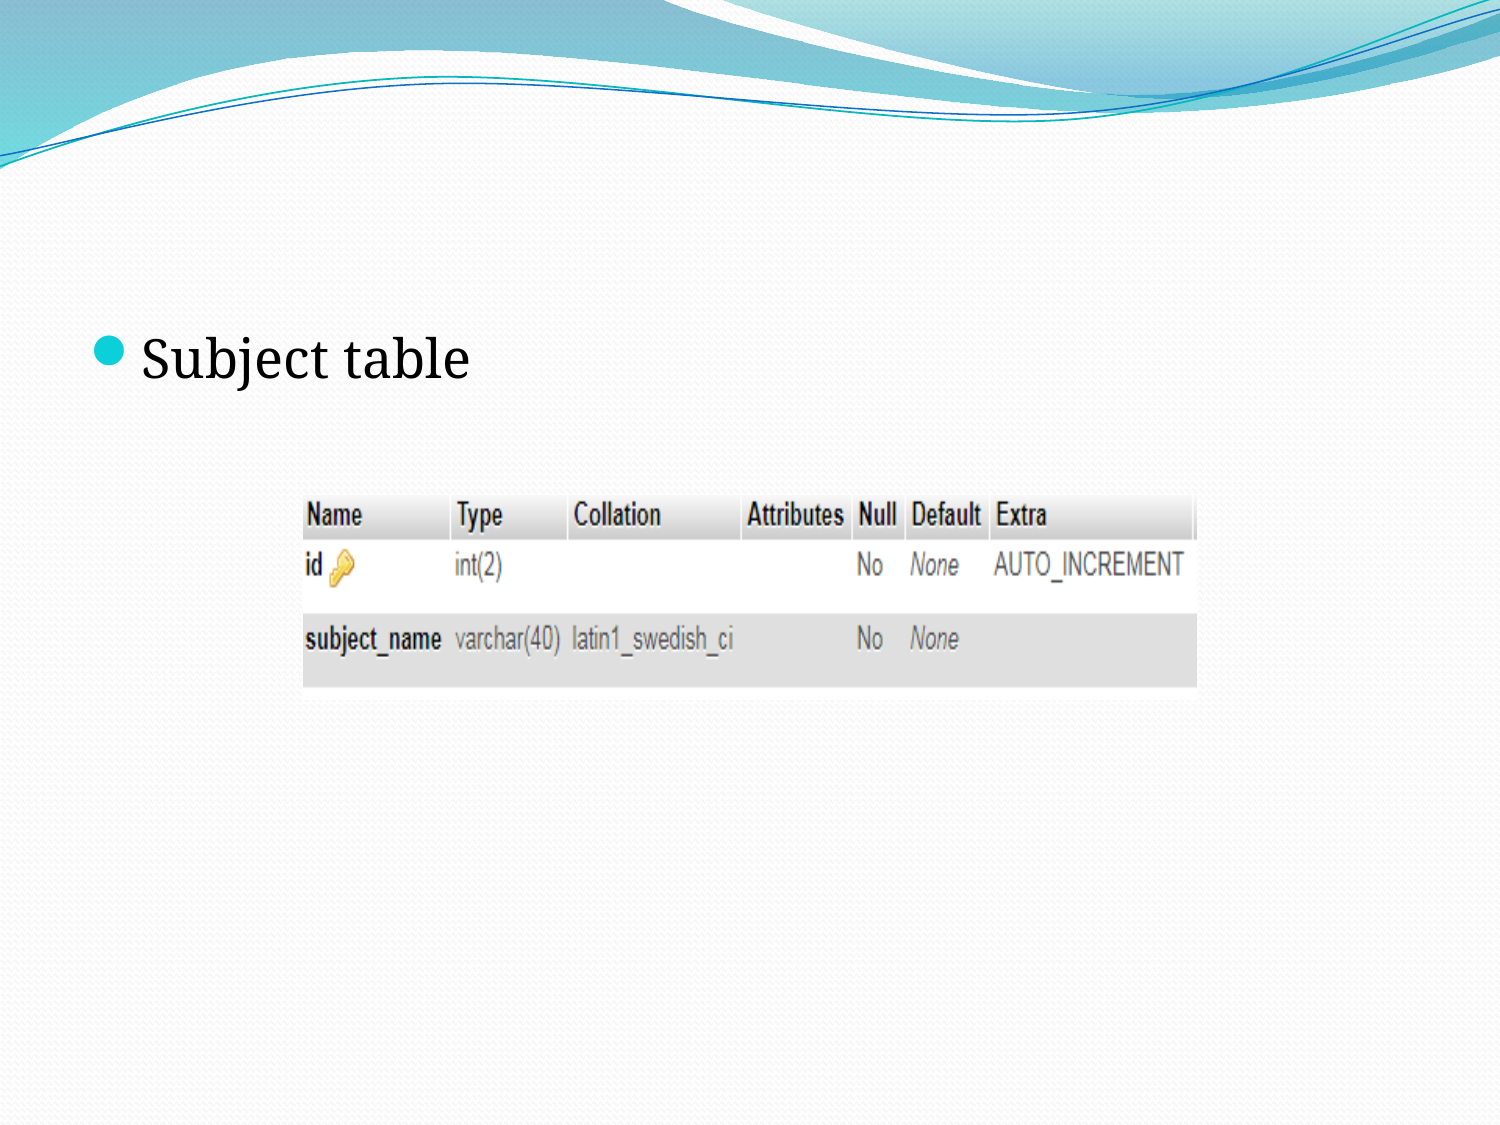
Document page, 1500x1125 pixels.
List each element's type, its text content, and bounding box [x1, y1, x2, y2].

picture [302, 494, 1198, 701]
list Subject table [75, 317, 1425, 1038]
